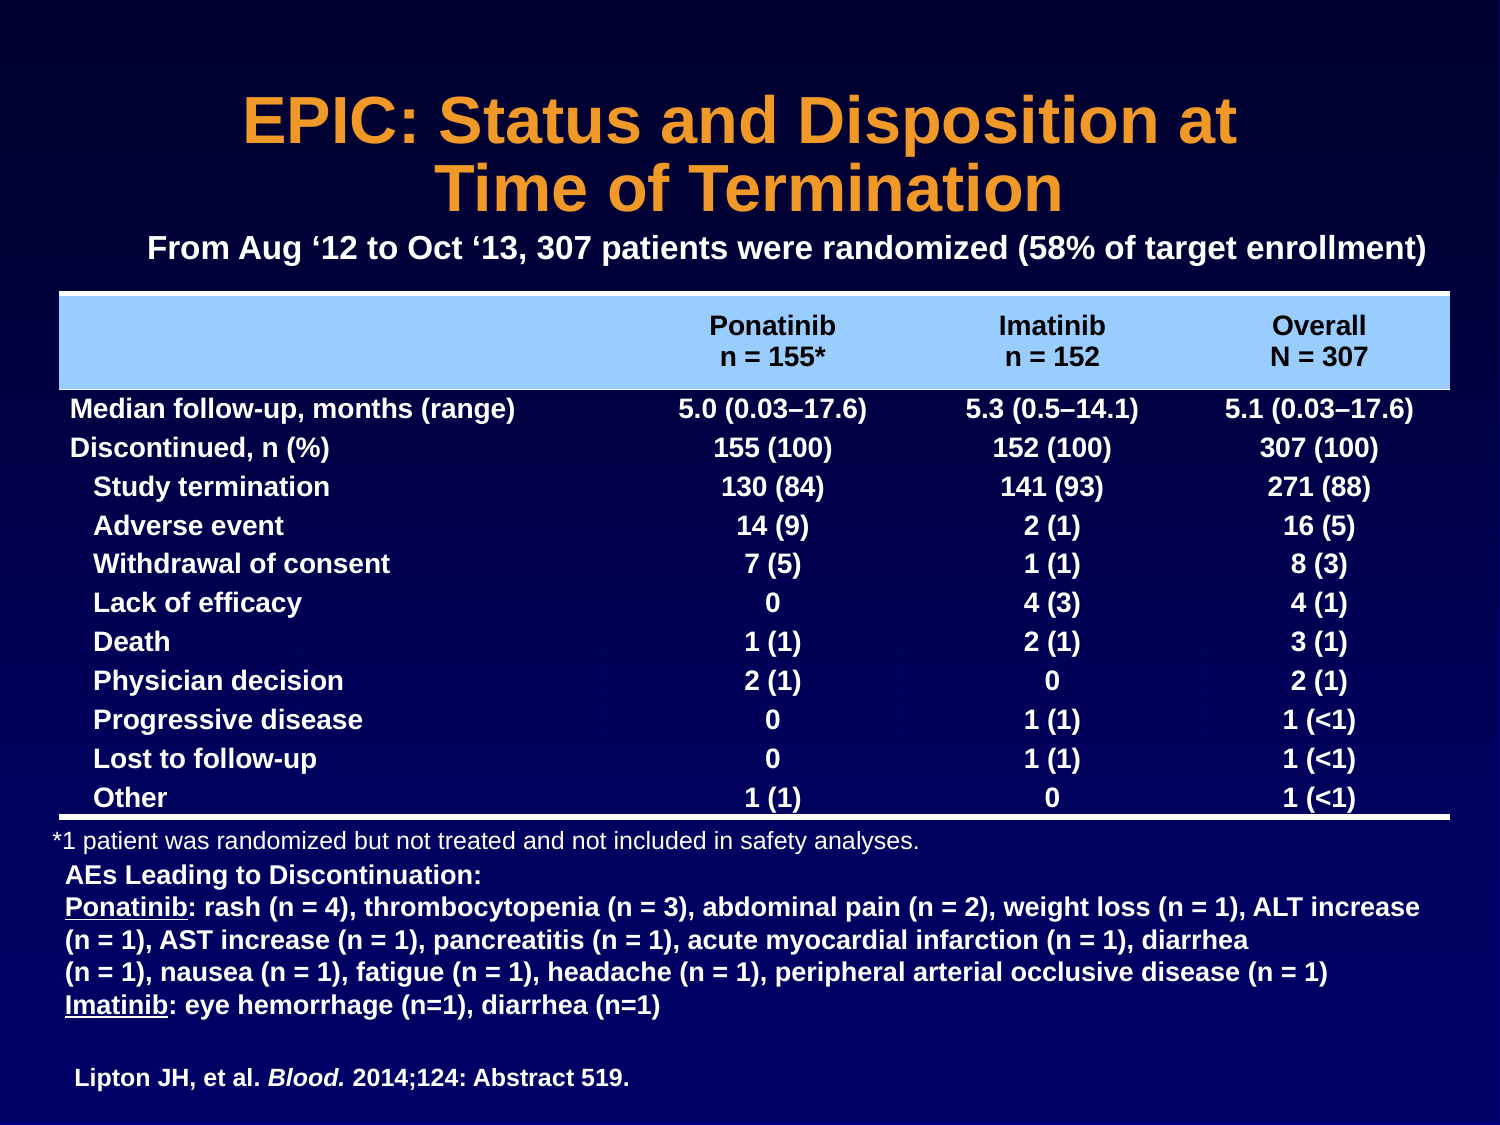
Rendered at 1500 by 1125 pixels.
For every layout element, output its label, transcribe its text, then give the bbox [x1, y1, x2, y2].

table_header [59, 296, 630, 389]
table_cell Discontinued, n (%) [59, 428, 630, 467]
table_cell 2 (1) [630, 662, 916, 700]
table_cell Other [59, 778, 630, 814]
table_cell 141 (93) [916, 467, 1189, 506]
table_cell 0 [916, 778, 1189, 814]
table_cell Lack of efficacy [59, 584, 630, 623]
table_cell 1 (<1) [1189, 778, 1450, 814]
table_cell 1 (<1) [1189, 700, 1450, 739]
table_cell 1 (1) [916, 739, 1189, 778]
table_cell Withdrawal of consent [59, 545, 630, 584]
table_cell Death [59, 623, 630, 662]
text_box AEs Leading to Discontinuation: Ponatinib: rash (n = 4), thrombocytopenia (n = 3), abdominal pain (n = 2), weight loss (n = 1), ALT increase (n = 1), AST increase (n = 1), pancreatitis (n = 1), acute myocardial infarction (n = 1), diarrhea (n = 1), nausea (n = 1), fatigue (n = 1), headache (n = 1), peripheral arterial occlusive disease (n = 1) Imatinib: eye hemorrhage (n=1), diarrhea (n=1) [50, 849, 1438, 1028]
table_cell Lost to follow-up [59, 739, 630, 778]
table_cell 271 (88) [1189, 467, 1450, 506]
table_header Ponatinib n = 155* [630, 296, 916, 389]
table_cell 130 (84) [630, 467, 916, 506]
table_cell 7 (5) [630, 545, 916, 584]
table_cell 16 (5) [1189, 506, 1450, 545]
table_cell 2 (1) [916, 623, 1189, 662]
table_cell 0 [916, 662, 1189, 700]
table_cell Physician decision [59, 662, 630, 700]
table_cell 3 (1) [1189, 623, 1450, 662]
table_cell Adverse event [59, 506, 630, 545]
list From Aug ‘12 to Oct ‘13, 307 patients were randomized (58% of target enrollment) [132, 218, 1500, 294]
table_cell 5.3 (0.5–14.1) [916, 390, 1189, 428]
table_cell 5.1 (0.03–17.6) [1189, 390, 1450, 428]
table_cell 2 (1) [1189, 662, 1450, 700]
text_box *1 patient was randomized but not treated and not included in safety analyses. [37, 817, 938, 862]
table_cell 14 (9) [630, 506, 916, 545]
table_cell 0 [630, 739, 916, 778]
table_header Imatinib n = 152 [916, 296, 1189, 389]
table_cell 1 (<1) [1189, 739, 1450, 778]
table_cell Study termination [59, 467, 630, 506]
table_cell 1 (1) [630, 623, 916, 662]
table_cell 152 (100) [916, 428, 1189, 467]
table_cell 2 (1) [916, 506, 1189, 545]
table_cell 4 (1) [1189, 584, 1450, 623]
title EPIC: Status and Disposition at Time of Termination [0, 82, 1500, 233]
table_cell 307 (100) [1189, 428, 1450, 467]
table_cell 155 (100) [630, 428, 916, 467]
table_cell 0 [630, 584, 916, 623]
table_cell Progressive disease [59, 700, 630, 739]
table_header Overall N = 307 [1189, 296, 1450, 389]
table_cell 1 (1) [630, 778, 916, 814]
table_cell 8 (3) [1189, 545, 1450, 584]
table_cell Median follow-up, months (range) [59, 390, 630, 428]
table_cell 5.0 (0.03–17.6) [630, 390, 916, 428]
table_cell 0 [630, 700, 916, 739]
table_cell 1 (1) [916, 545, 1189, 584]
table_cell 1 (1) [916, 700, 1189, 739]
table_cell 4 (3) [916, 584, 1189, 623]
text_box Lipton JH, et al. Blood. 2014;124: Abstract 519. [59, 1054, 646, 1100]
